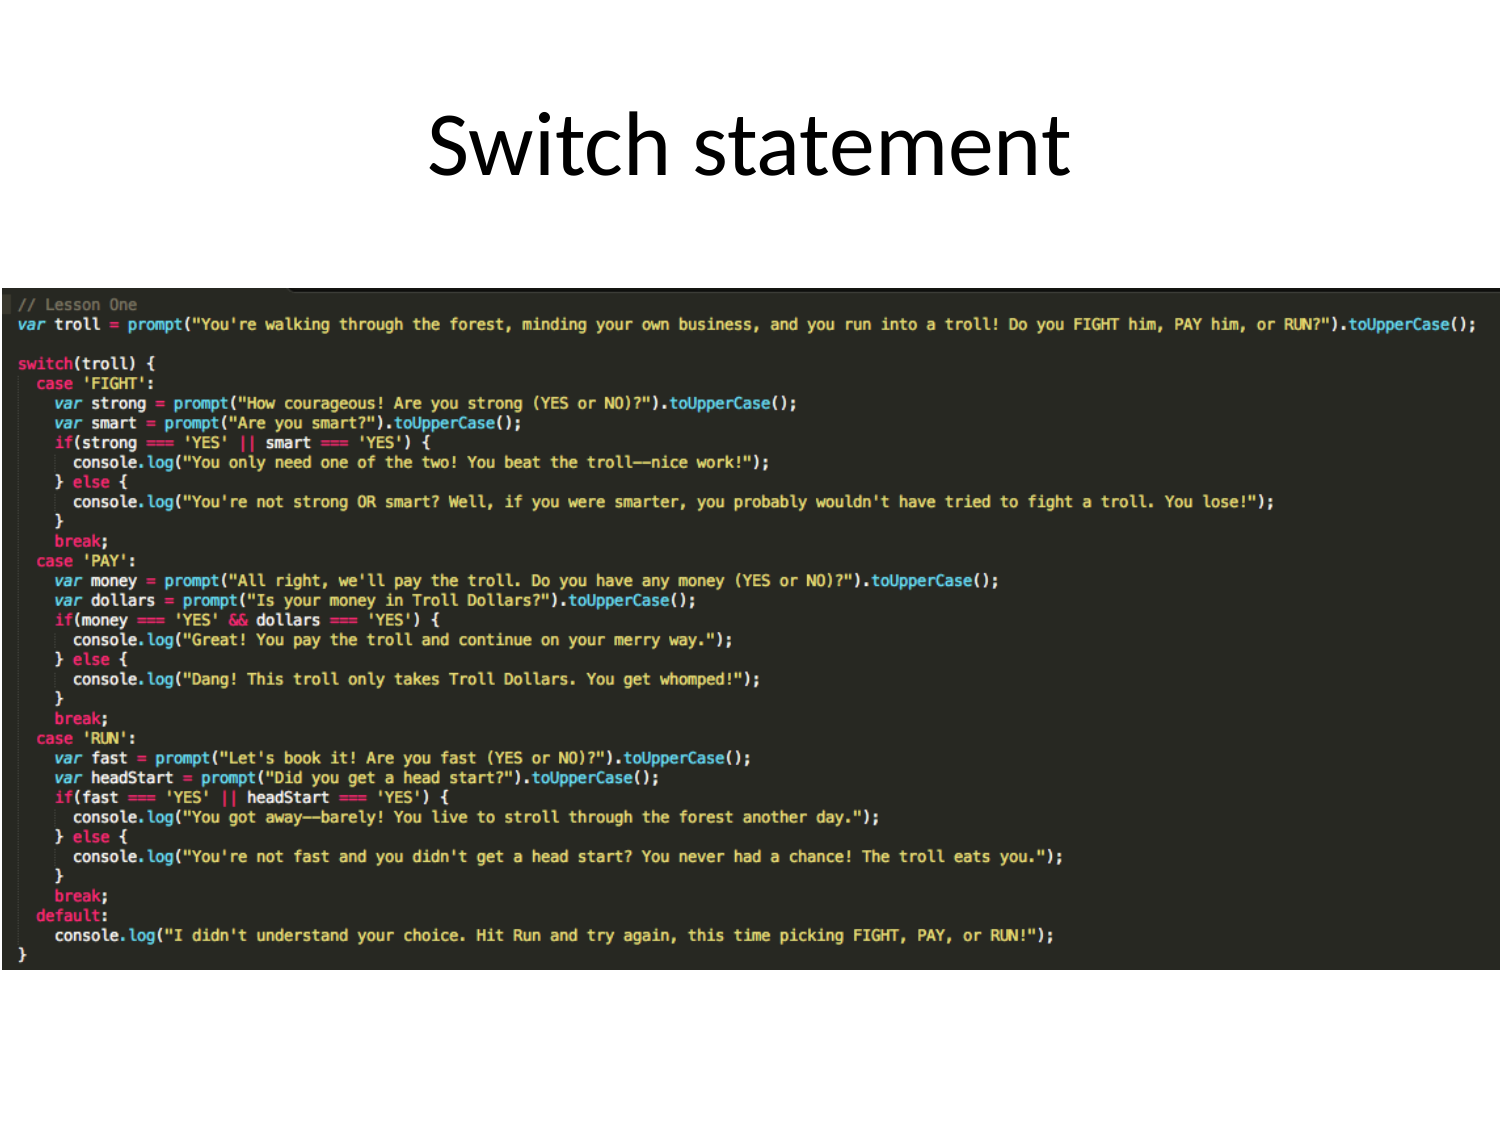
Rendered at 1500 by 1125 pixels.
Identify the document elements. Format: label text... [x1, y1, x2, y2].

title Switch statement [75, 45, 1425, 233]
picture [1, 288, 1500, 970]
